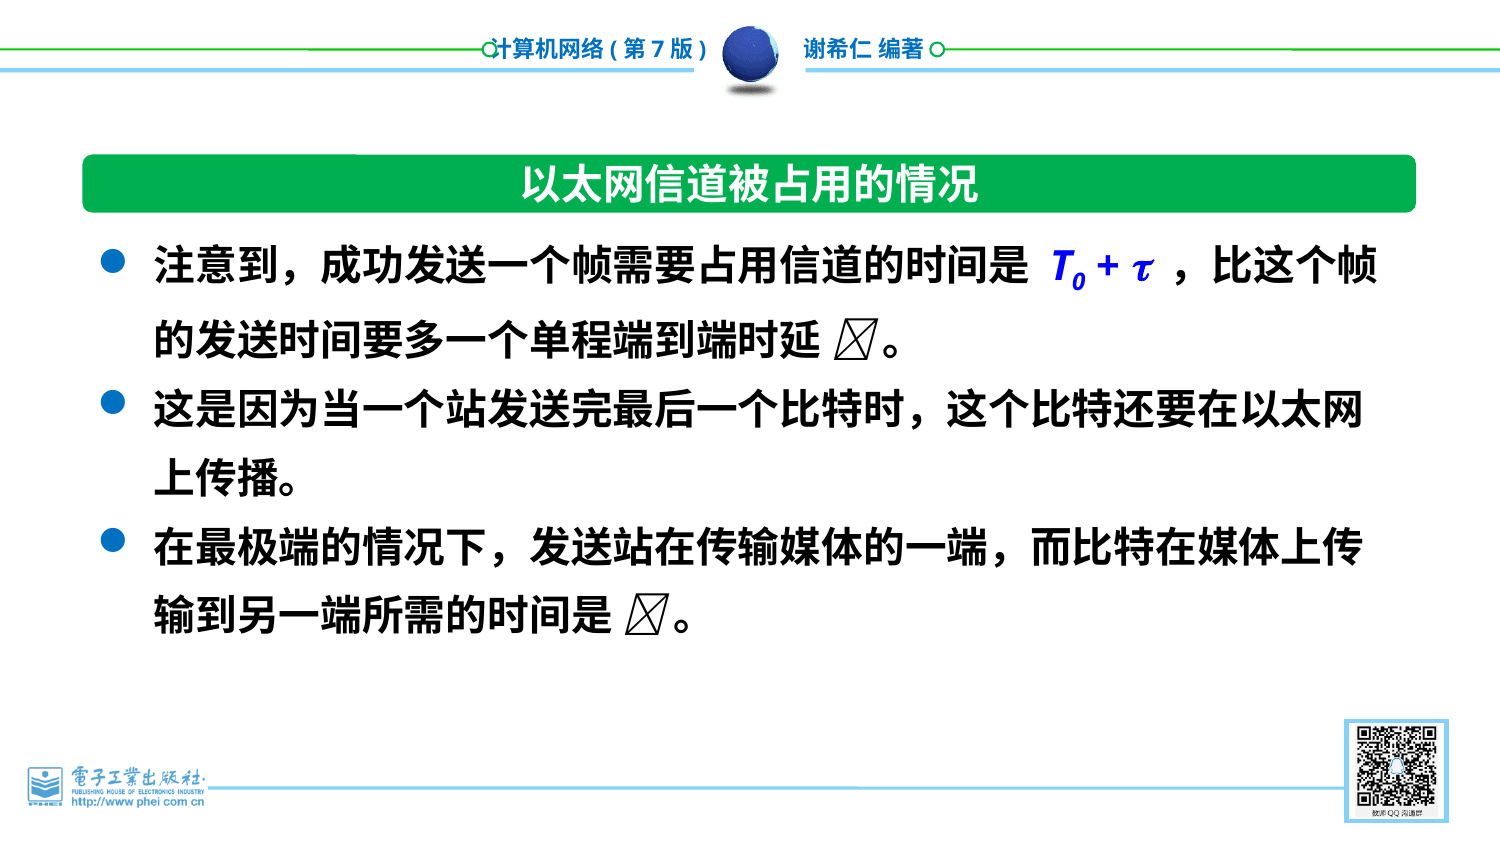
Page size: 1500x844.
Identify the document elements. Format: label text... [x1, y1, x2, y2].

picture [720, 24, 780, 100]
text_box [994, 154, 1417, 213]
picture [1355, 724, 1438, 817]
text_box [82, 154, 504, 213]
text_box 以太网信道被占用的情况 [504, 150, 994, 216]
picture [23, 764, 208, 809]
text_box 注意到，成功发送一个帧需要占用信道的时间是 T0 +  ，比这个帧的发送时间要多一个单程端到端时延  。 这是因为当一个站发送完最后一个比特时，这个比特还要在以太网上传播。 在最极端的情况下，发送站在传输媒体的一端，而比特在媒体上传输到另一端所需的时间是  。 [82, 219, 1416, 647]
